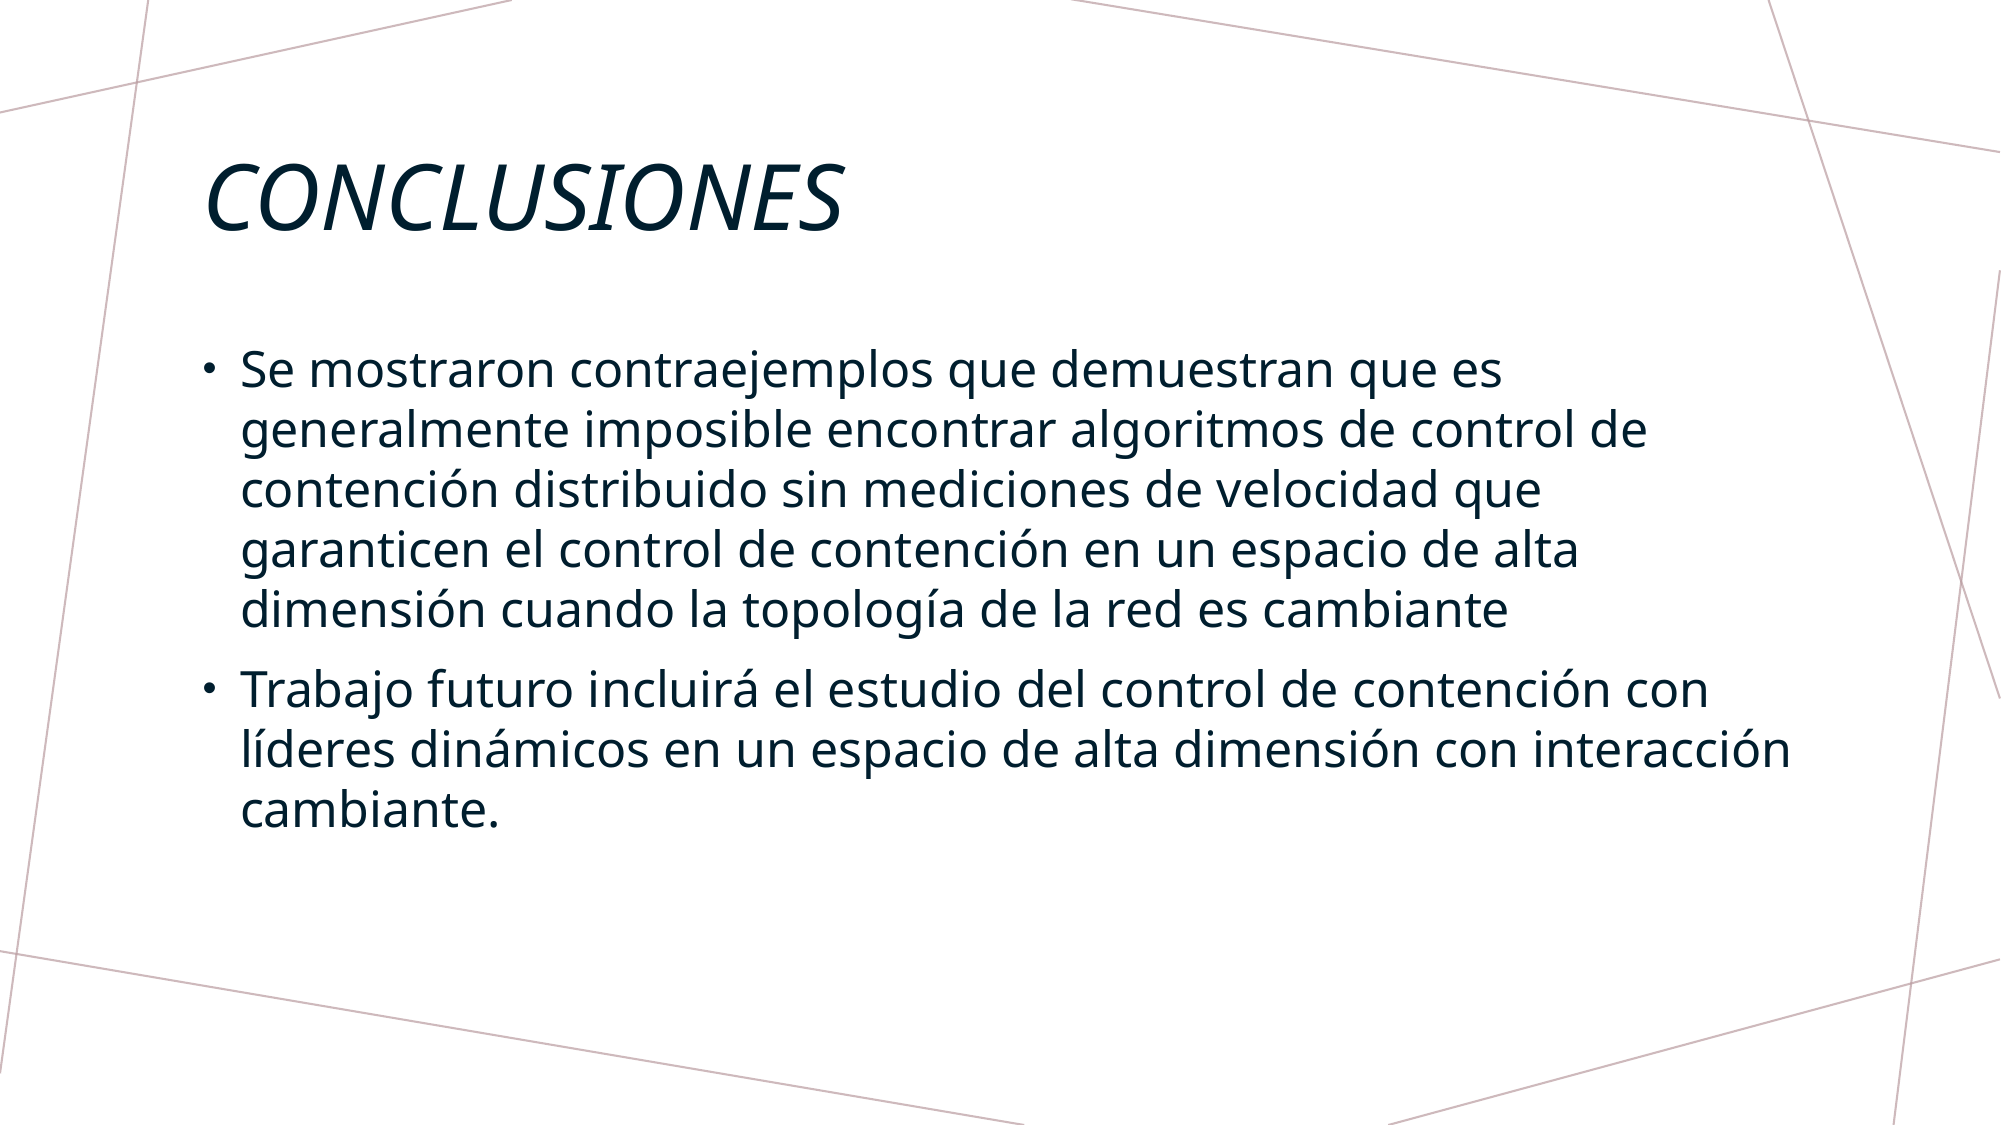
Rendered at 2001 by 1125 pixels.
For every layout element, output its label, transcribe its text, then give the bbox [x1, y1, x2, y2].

title Conclusiones [187, 87, 1813, 315]
list Se mostraron contraejemplos que demuestran que es generalmente imposible encontrar algoritmos de control de contención distribuido sin mediciones de velocidad que garanticen el control de contención en un espacio de alta dimensión cuando la topología de la red es cambiante Trabajo futuro incluirá el estudio del control de contención con líderes dinámicos en un espacio de alta dimensión con interacción cambiante. [187, 329, 1813, 990]
